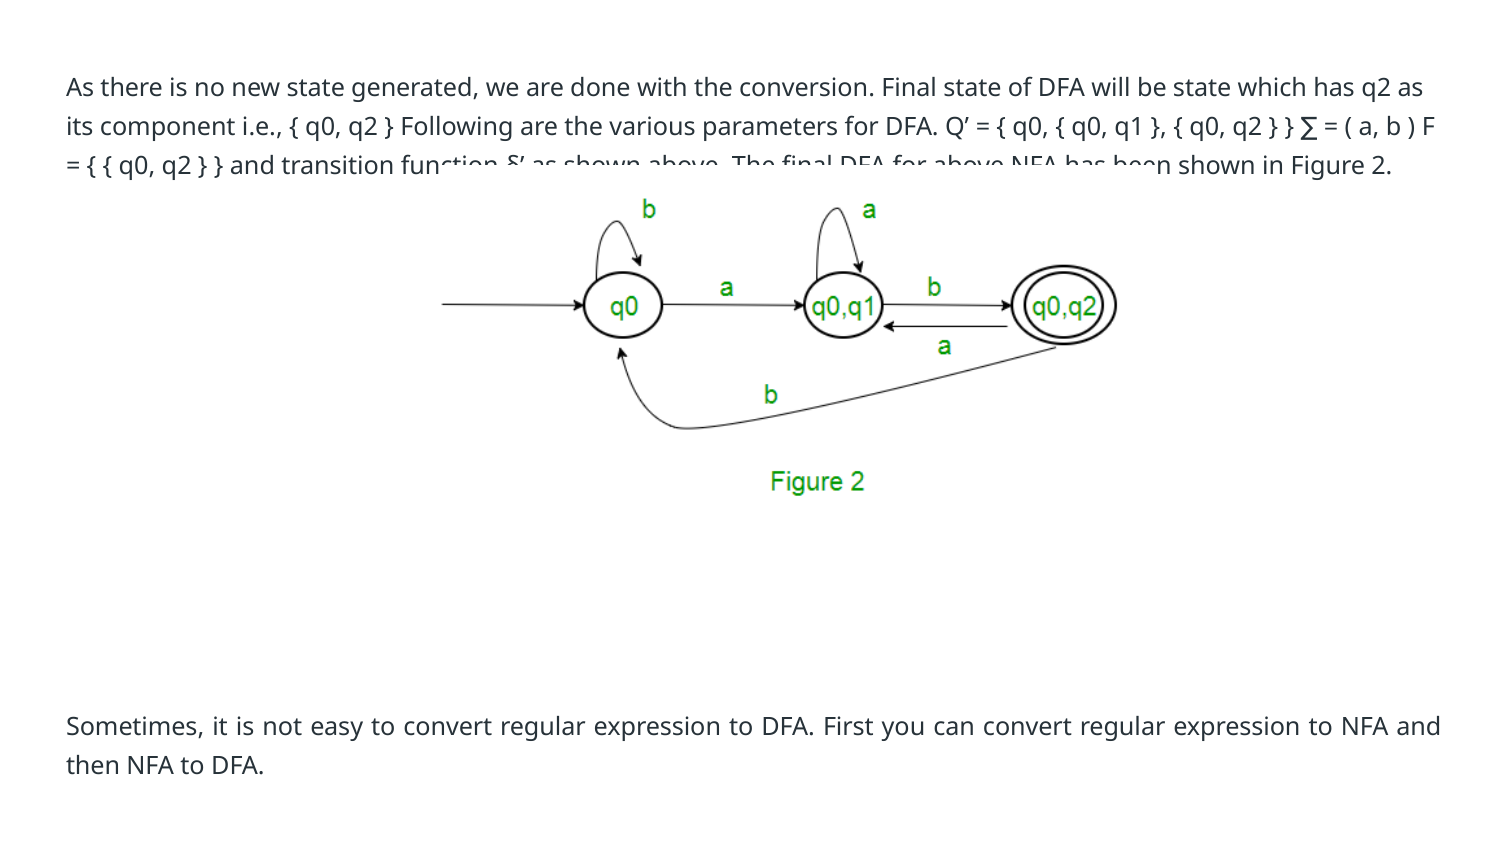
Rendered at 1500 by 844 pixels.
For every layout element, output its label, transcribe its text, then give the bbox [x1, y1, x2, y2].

list As there is no new state generated, we are done with the conversion. Final state of DFA will be state which has q2 as its component i.e., { q0, q2 } Following are the various parameters for DFA. Q’ = { q0, { q0, q1 }, { q0, q2 } } ∑ = ( a, b ) F = { { q0, q2 } } and transition function δ’ as shown above. The final DFA for above NFA has been shown in Figure 2. Sometimes, it is not easy to convert regular expression to DFA. First you can convert regular expression to NFA and then NFA to DFA. [51, 49, 1458, 800]
picture [439, 165, 1156, 541]
